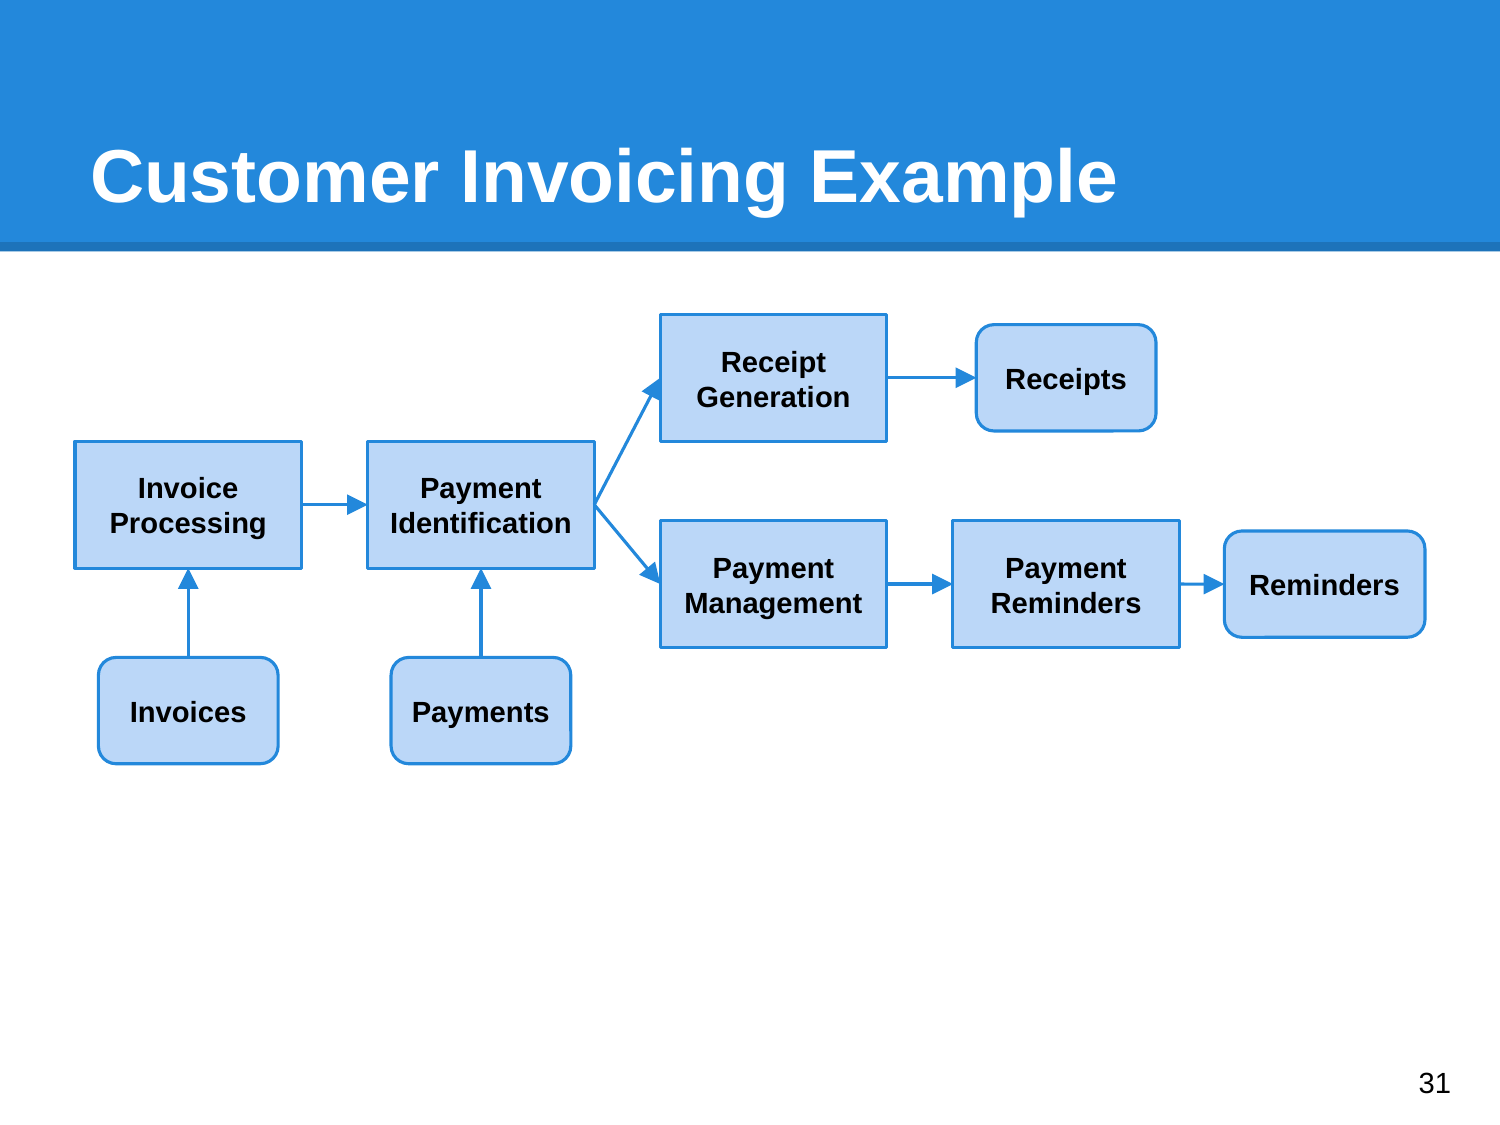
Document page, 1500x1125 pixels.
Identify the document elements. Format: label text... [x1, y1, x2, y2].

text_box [594, 377, 661, 504]
slide_number ‹#› [1403, 1038, 1494, 1125]
text_box Receipt Generation [660, 314, 887, 442]
text_box Payment Identification [367, 441, 589, 569]
text_box Receipts [976, 324, 1157, 431]
text_box Invoice Processing [74, 441, 302, 569]
text_box Payments [391, 657, 571, 764]
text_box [594, 504, 661, 585]
title Customer Invoicing Example [75, 45, 1425, 233]
text_box Payment Reminders [952, 520, 1180, 648]
text_box Payment Management [660, 520, 887, 648]
text_box Invoices [98, 657, 279, 764]
text_box Reminders [1224, 530, 1426, 638]
